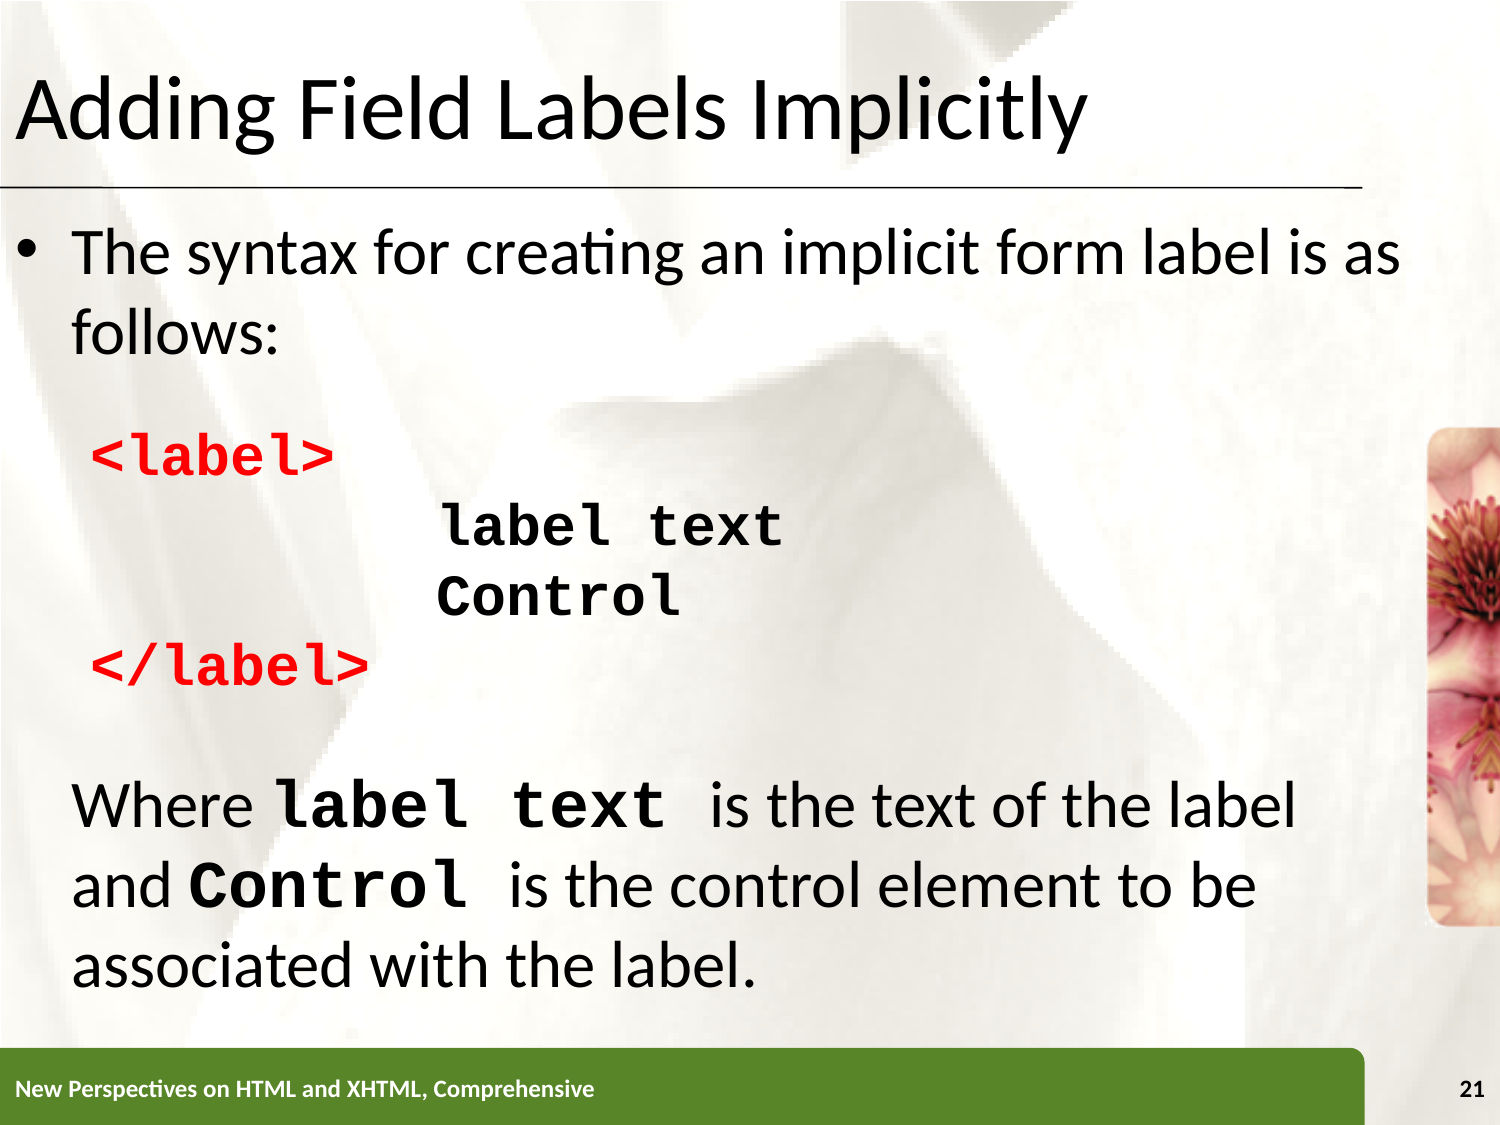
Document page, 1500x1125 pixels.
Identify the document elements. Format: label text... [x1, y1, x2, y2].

list The syntax for creating an implicit form label is as follows: <label> label text Control </label> Where label text is the text of the label and Control is the control element to be associated with the label. [0, 199, 1426, 1006]
picture [1426, 425, 1500, 930]
title Adding Field Labels Implicitly [0, 24, 1363, 181]
slide_number 21 [1412, 1050, 1500, 1125]
footer New Perspectives on HTML and XHTML, Comprehensive [0, 1050, 1350, 1125]
